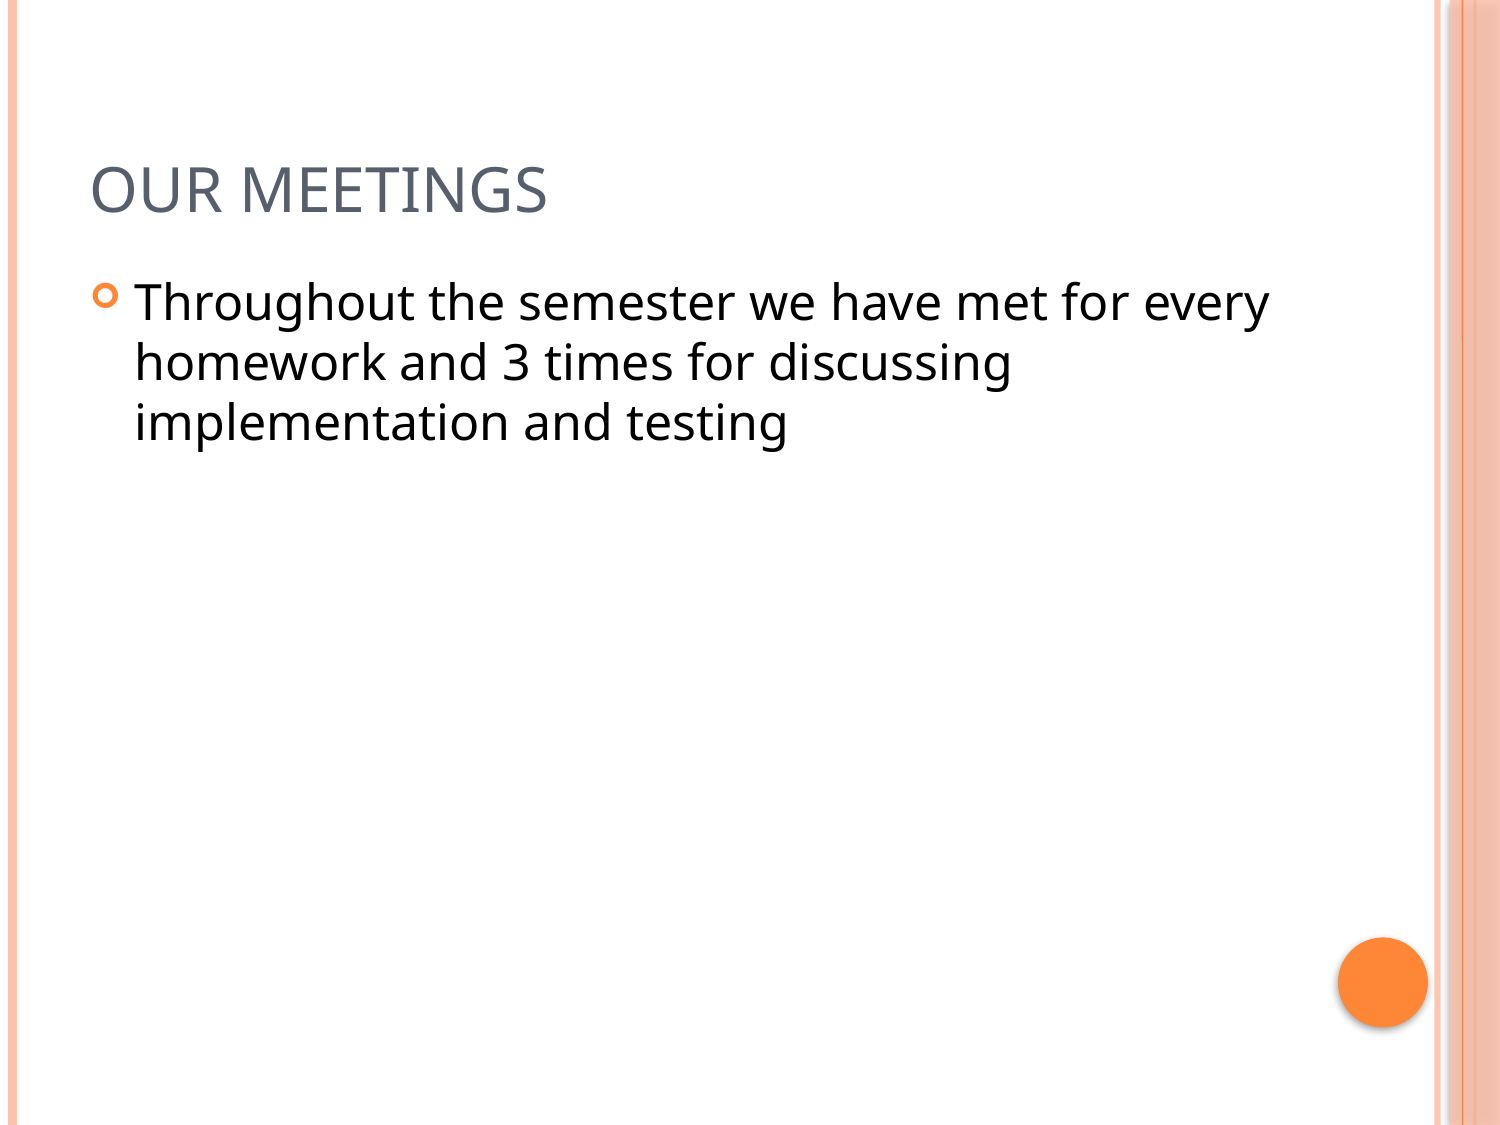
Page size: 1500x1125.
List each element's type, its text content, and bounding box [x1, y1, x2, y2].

list Throughout the semester we have met for every homework and 3 times for discussing implementation and testing [75, 262, 1300, 1062]
title Our meetIngs [75, 45, 1300, 233]
